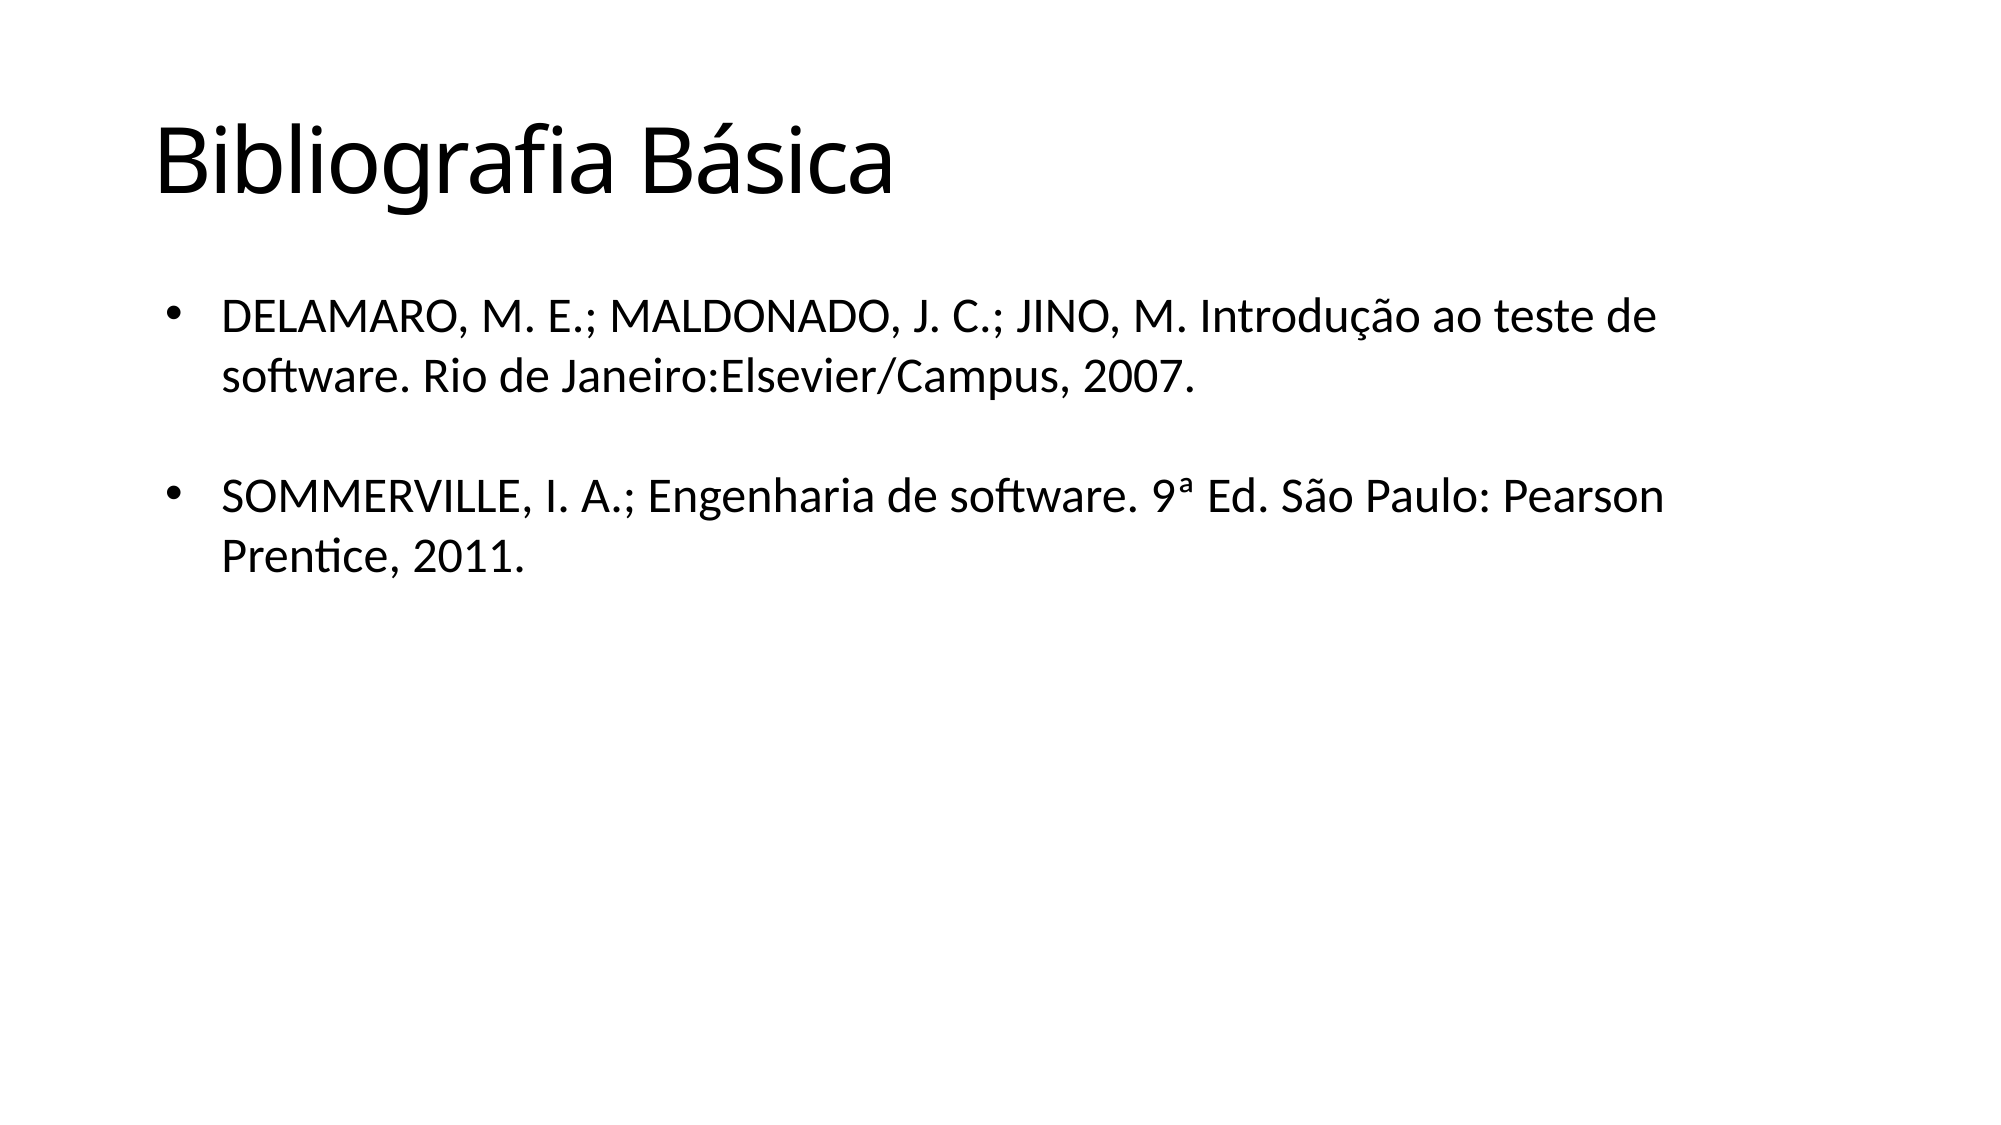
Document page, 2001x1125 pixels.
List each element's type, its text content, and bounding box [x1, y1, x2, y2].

text_box DELAMARO, M. E.; MALDONADO, J. C.; JINO, M. Introdução ao teste de software. Rio de Janeiro:Elsevier/Campus, 2007. SOMMERVILLE, I. A.; Engenharia de software. 9ª Ed. São Paulo: Pearson Prentice, 2011. [150, 274, 1775, 590]
title Bibliografia Básica [150, 100, 1012, 274]
